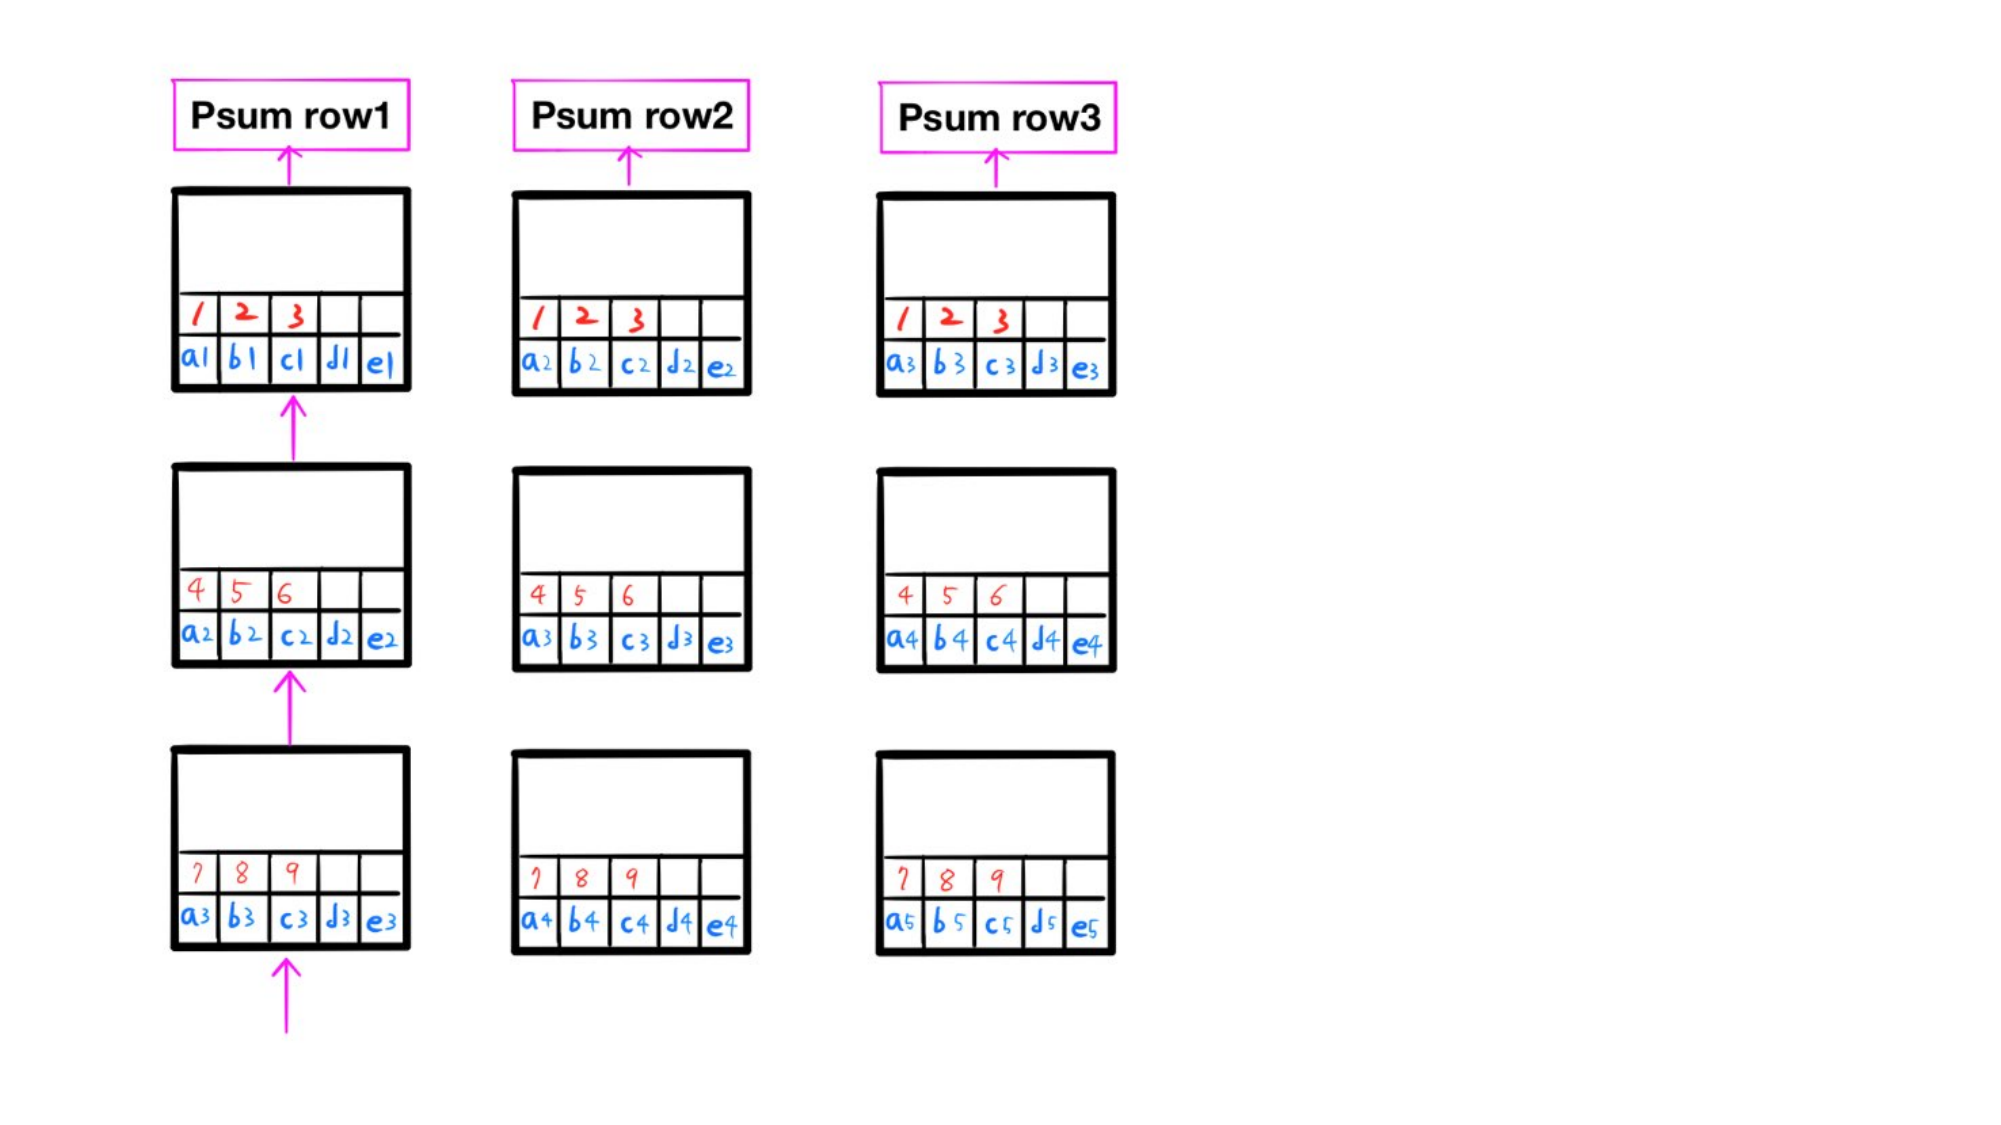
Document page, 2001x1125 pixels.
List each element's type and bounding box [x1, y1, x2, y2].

picture [0, 0, 1302, 1125]
